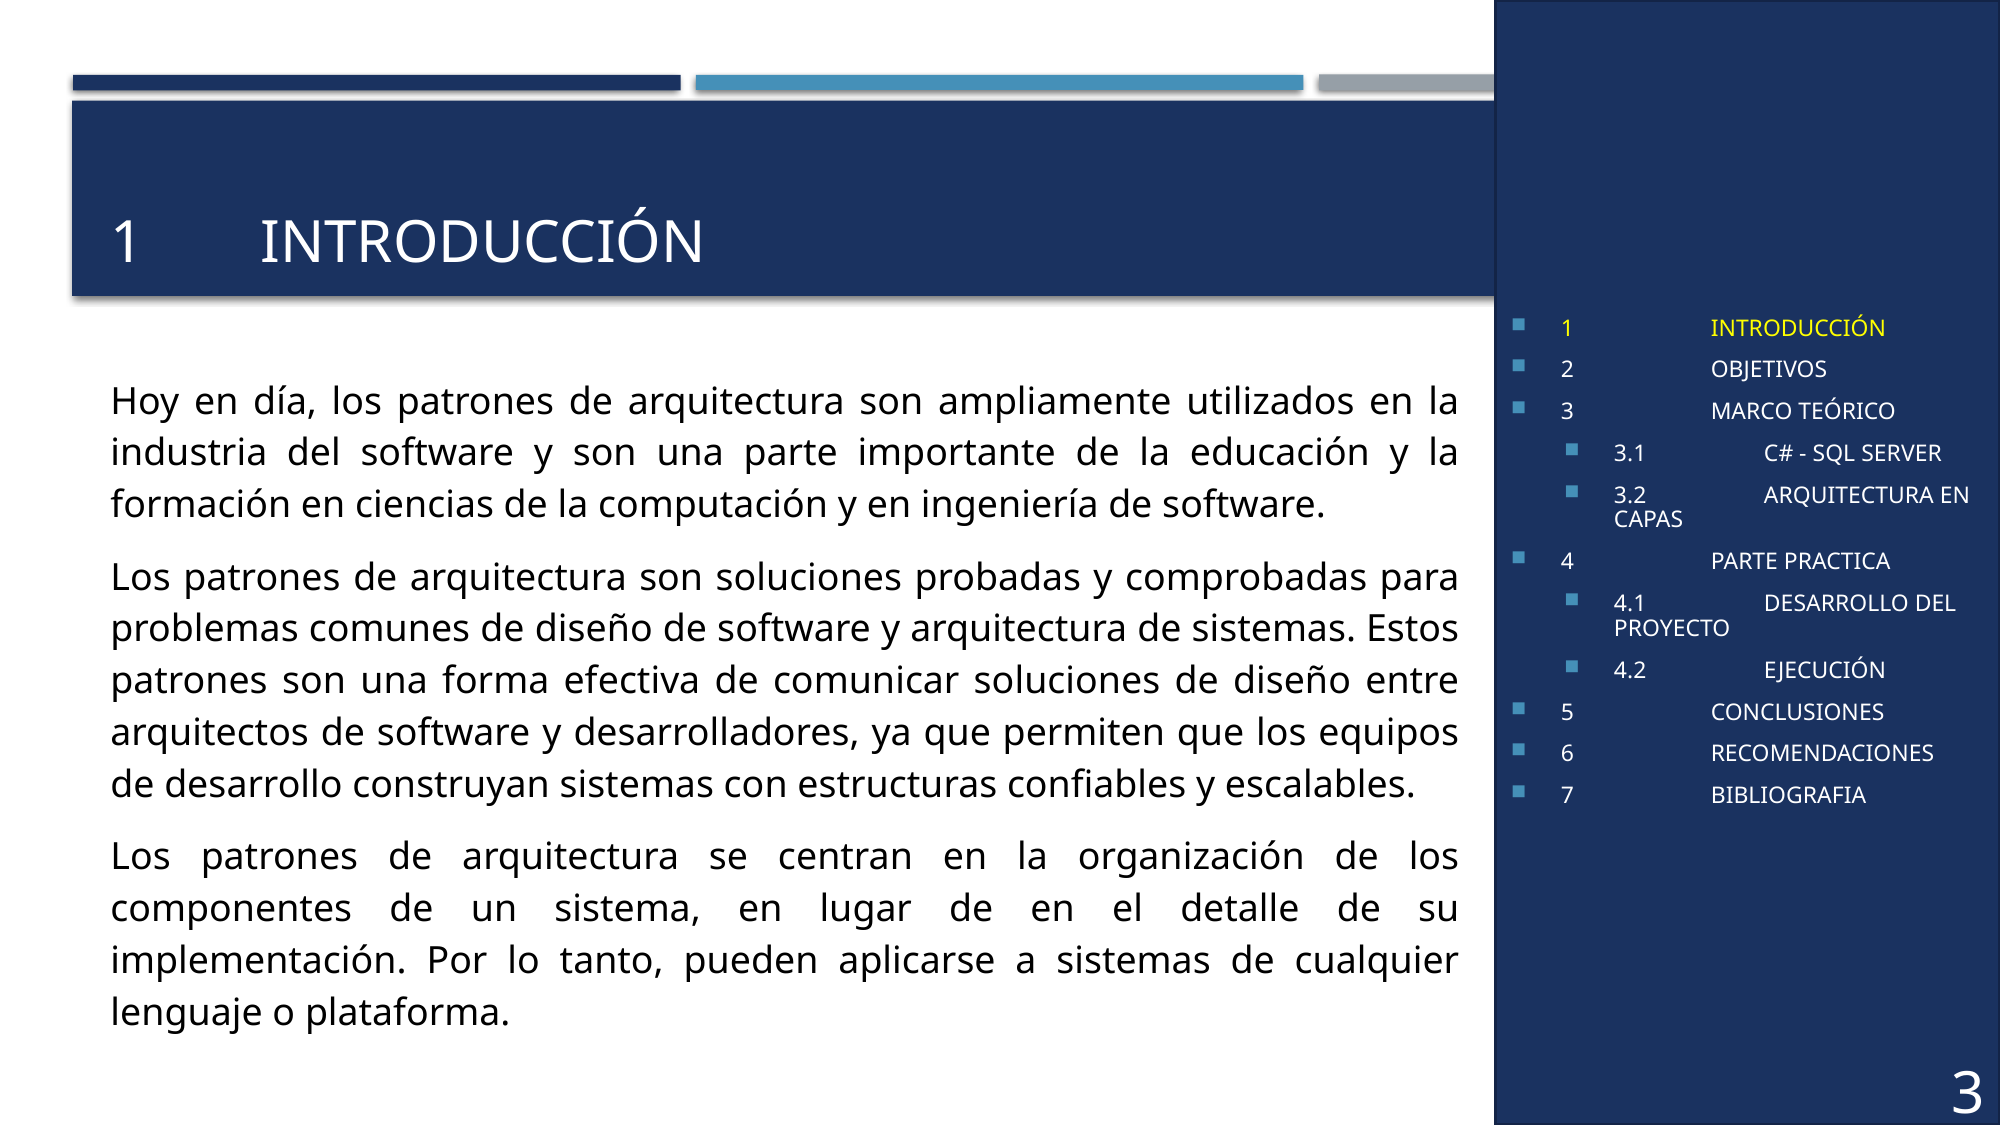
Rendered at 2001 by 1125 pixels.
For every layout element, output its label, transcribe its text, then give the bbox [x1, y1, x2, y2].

list Hoy en día, los patrones de arquitectura son ampliamente utilizados en la industria del software y son una parte importante de la educación y la formación en ciencias de la computación y en ingeniería de software. Los patrones de arquitectura son soluciones probadas y comprobadas para problemas comunes de diseño de software y arquitectura de sistemas. Estos patrones son una forma efectiva de comunicar soluciones de diseño entre arquitectos de software y desarrolladores, ya que permiten que los equipos de desarrollo construyan sistemas con estructuras confiables y escalables. Los patrones de arquitectura se centran en la organización de los componentes de un sistema, en lugar de en el detalle de su implementación. Por lo tanto, pueden aplicarse a sistemas de cualquier lenguaje o plataforma. [95, 357, 1476, 1045]
title 1 Introducción [95, 115, 1494, 282]
text_box 1 INTRODUCCIÓN 2 OBJETIVOS 3 MARCO TEÓRICO 3.1 C# - SQL SERVER 3.2 ARQUITECTURA EN CAPAS 4 PARTE PRACTICA 4.1 DESARROLLO DEL PROYECTO 4.2 EJECUCIÓN 5 CONCLUSIONES 6 RECOMENDACIONES 7 BIBLIOGRAFIA [1494, 0, 2000, 1125]
slide_number 3 [1827, 1065, 2000, 1125]
